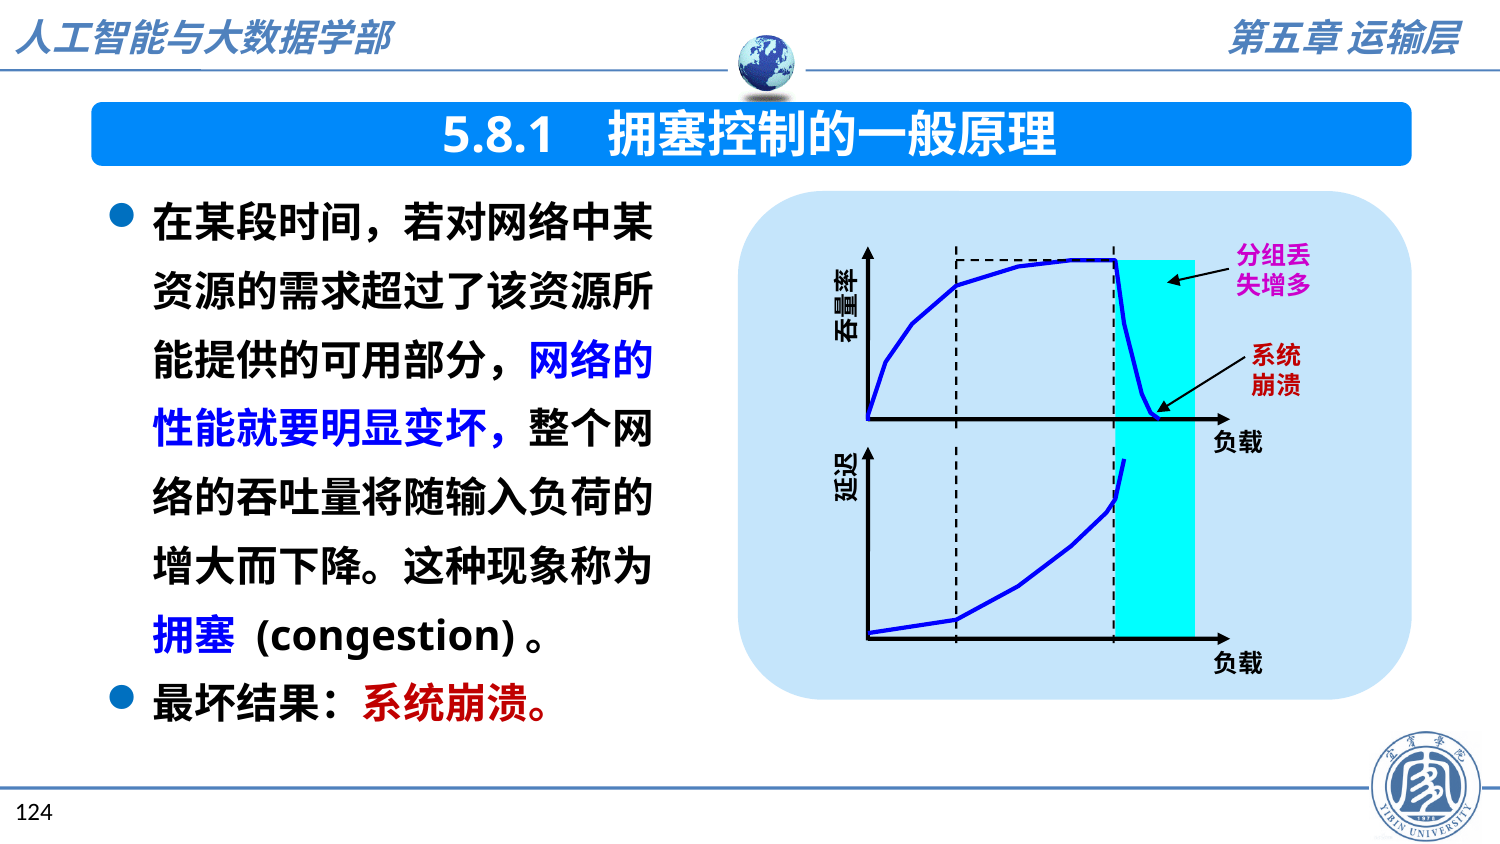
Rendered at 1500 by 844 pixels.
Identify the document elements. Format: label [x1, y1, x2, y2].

picture [736, 33, 796, 95]
slide_number [0, 787, 350, 833]
text_box [735, 188, 1414, 702]
text_box [91, 95, 1412, 735]
